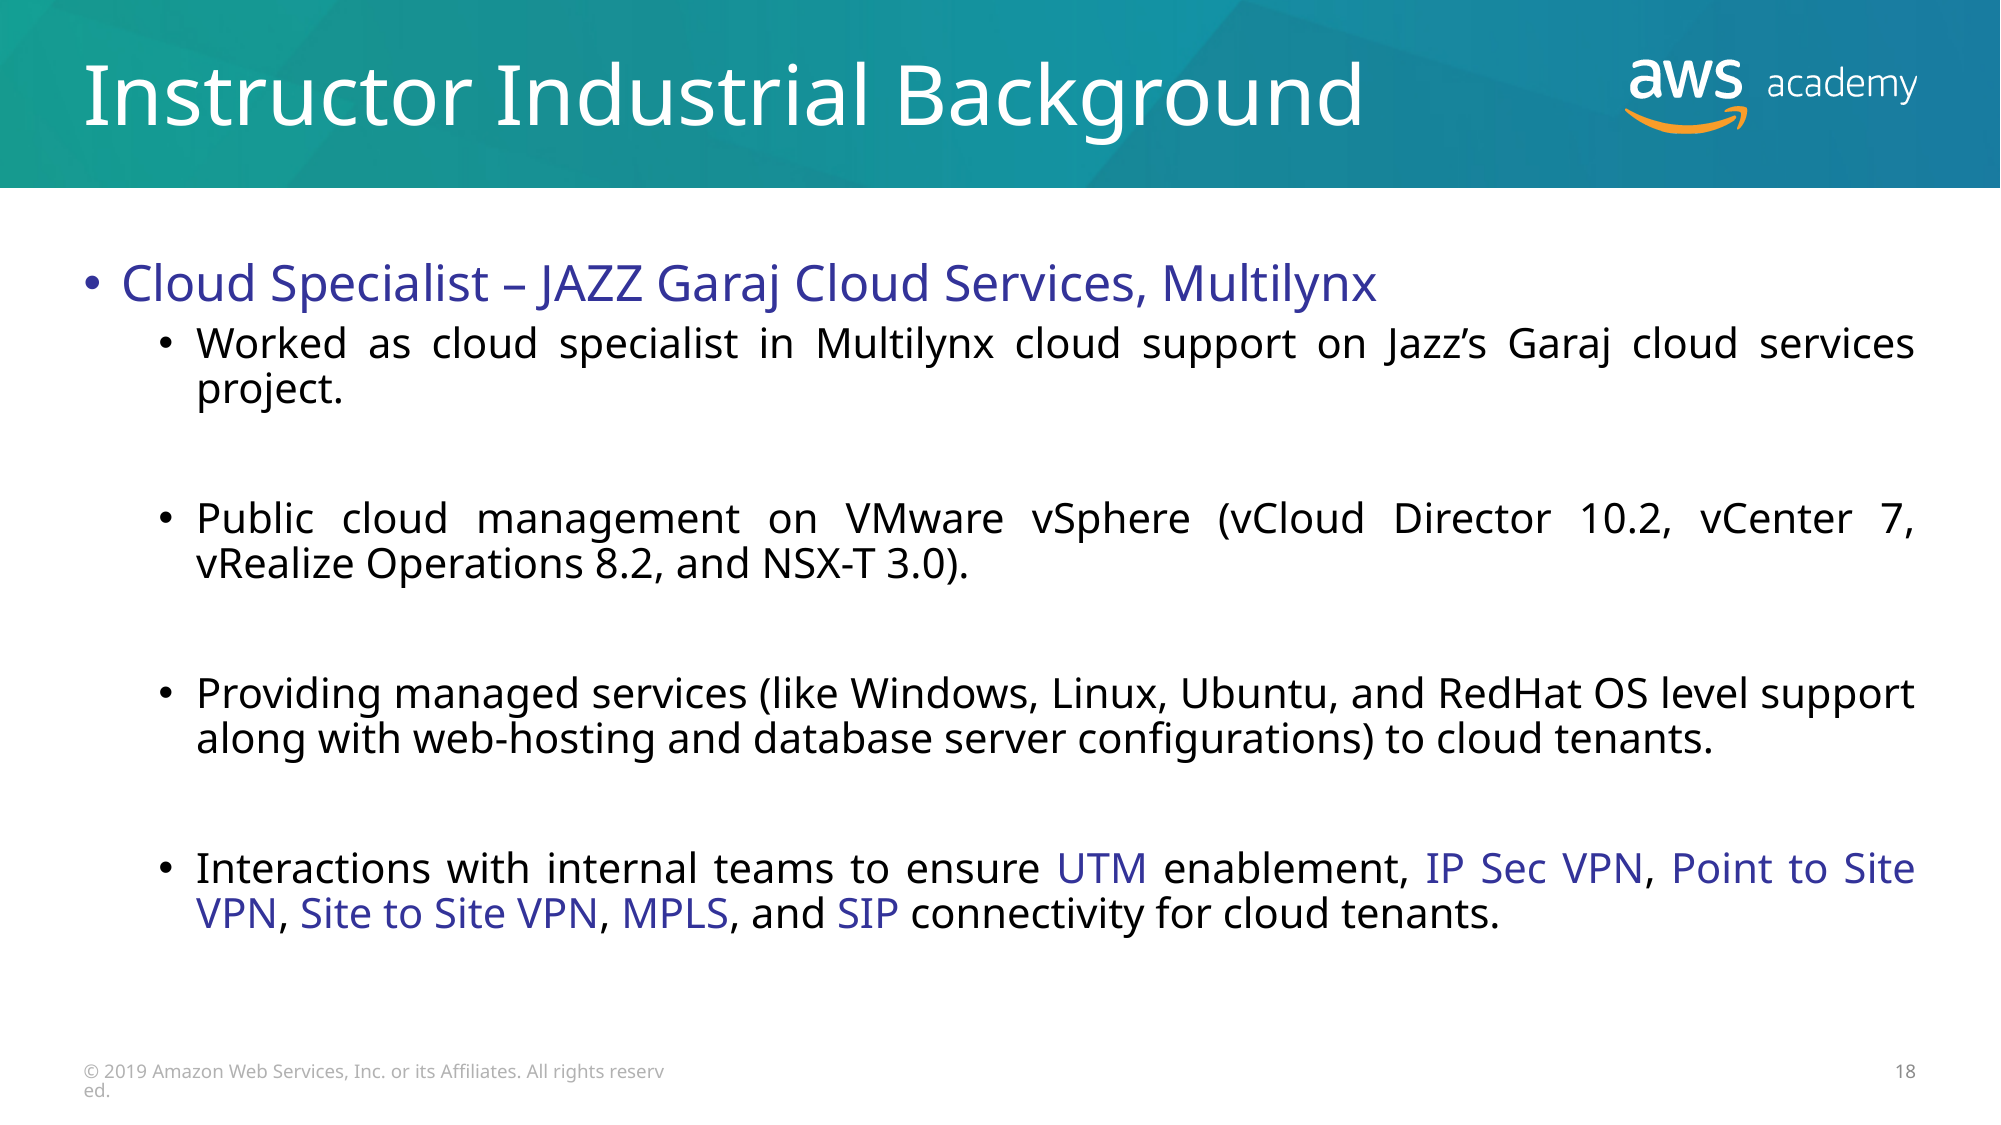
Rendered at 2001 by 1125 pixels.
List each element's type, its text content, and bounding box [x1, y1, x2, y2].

list Cloud Specialist – JAZZ Garaj Cloud Services, Multilynx Worked as cloud specialist in Multilynx cloud support on Jazz’s Garaj cloud services project. Public cloud management on VMware vSphere (vCloud Director 10.2, vCenter 7, vRealize Operations 8.2, and NSX-T 3.0). Providing managed services (like Windows, Linux, Ubuntu, and RedHat OS level support along with web-hosting and database server configurations) to cloud tenants. Interactions with internal teams to ensure UTM enablement, IP Sec VPN, Point to Site VPN, Site to Site VPN, MPLS, and SIP connectivity for cloud tenants. [68, 250, 1932, 1014]
slide_number 18 [1481, 1042, 1932, 1103]
picture [0, 0, 2000, 188]
title Instructor Industrial Background [68, 59, 1551, 138]
footer © 2019 Amazon Web Services, Inc. or its Affiliates. All rights reserved. [68, 1042, 682, 1103]
